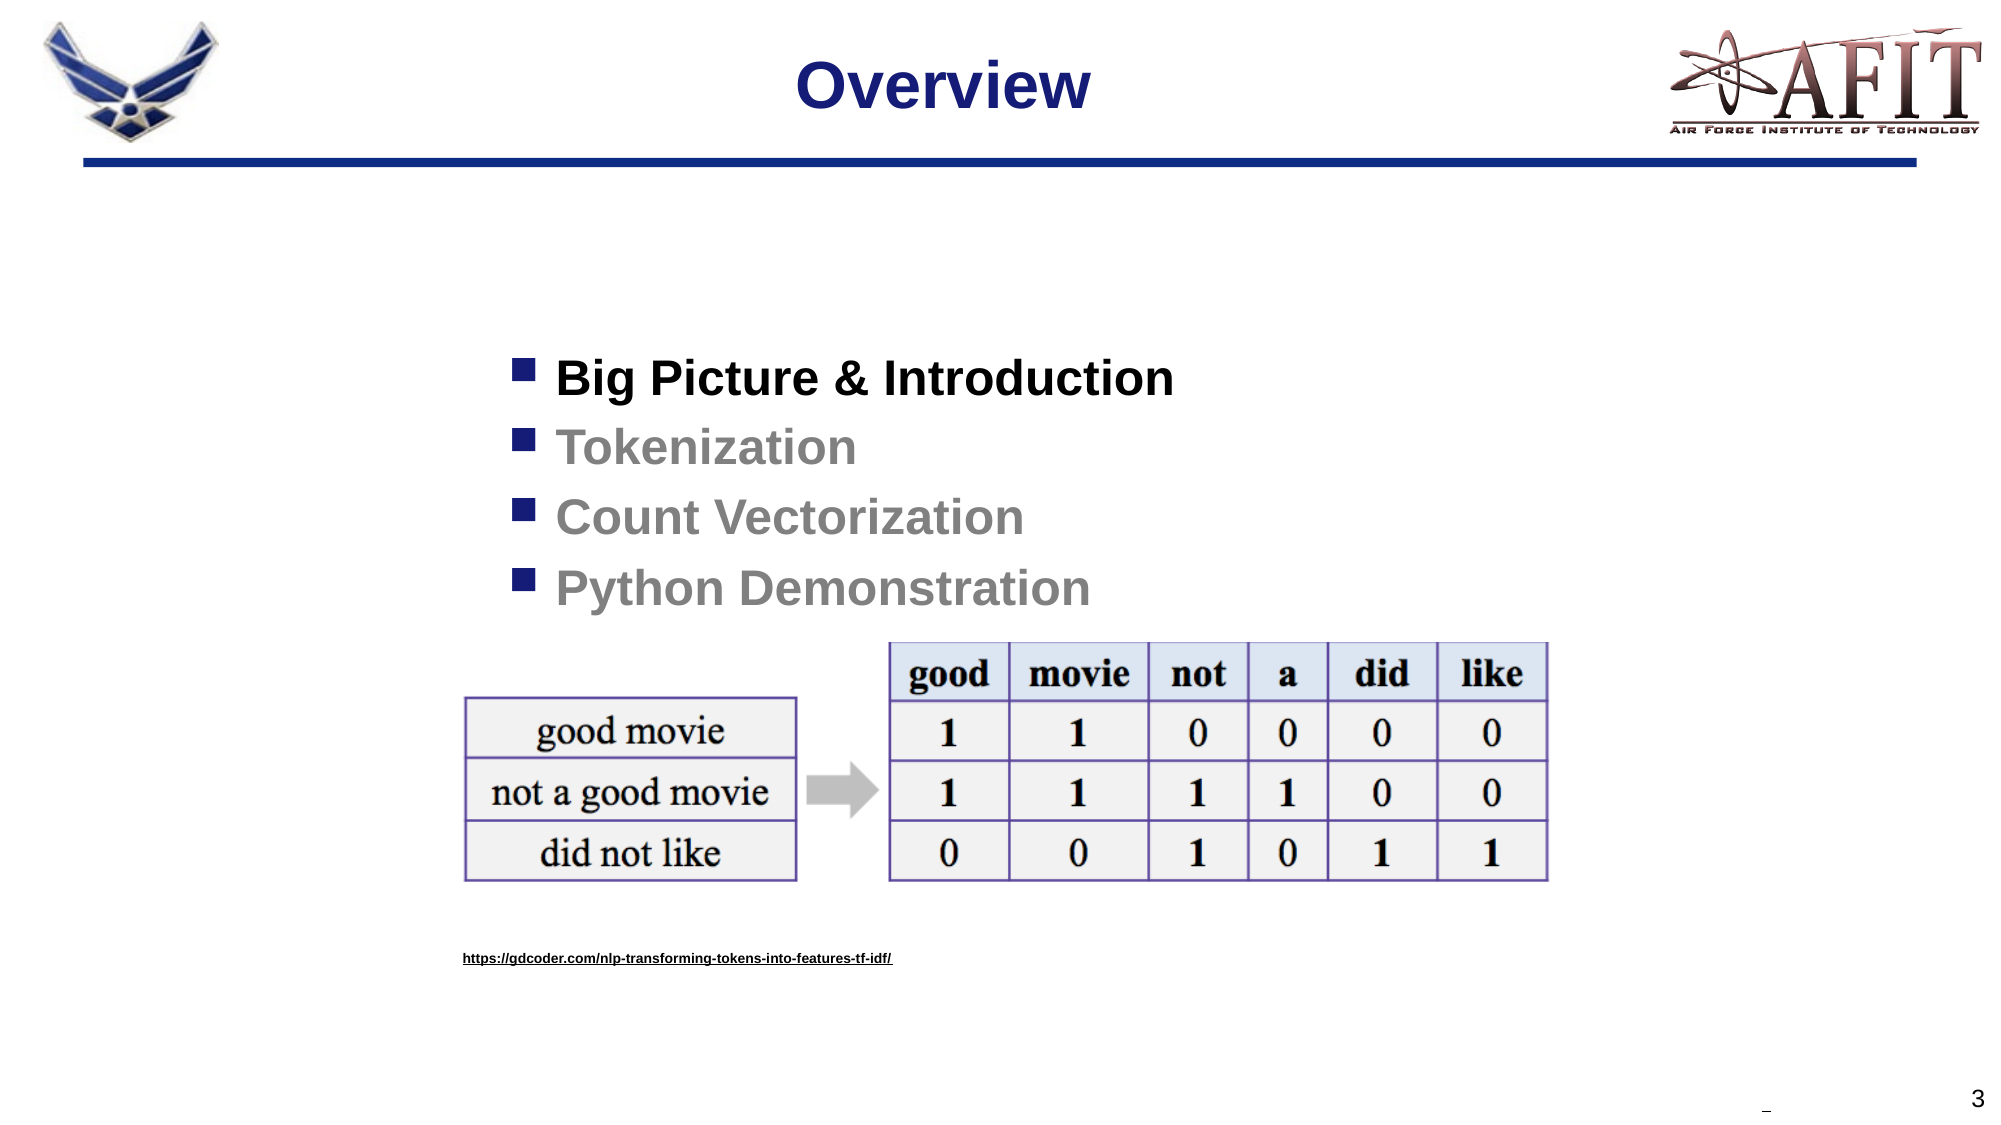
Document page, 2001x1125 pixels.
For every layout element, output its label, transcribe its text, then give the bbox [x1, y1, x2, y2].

slide_number [1747, 1070, 1998, 1121]
text_box https://gdcoder.com/nlp-transforming-tokens-into-features-tf-idf/ [447, 941, 908, 974]
picture [444, 641, 1570, 895]
list Big Picture & Introduction Tokenization Count Vectorization Python Demonstration [493, 337, 1507, 640]
title Overview [239, 24, 1648, 139]
picture [43, 21, 219, 143]
